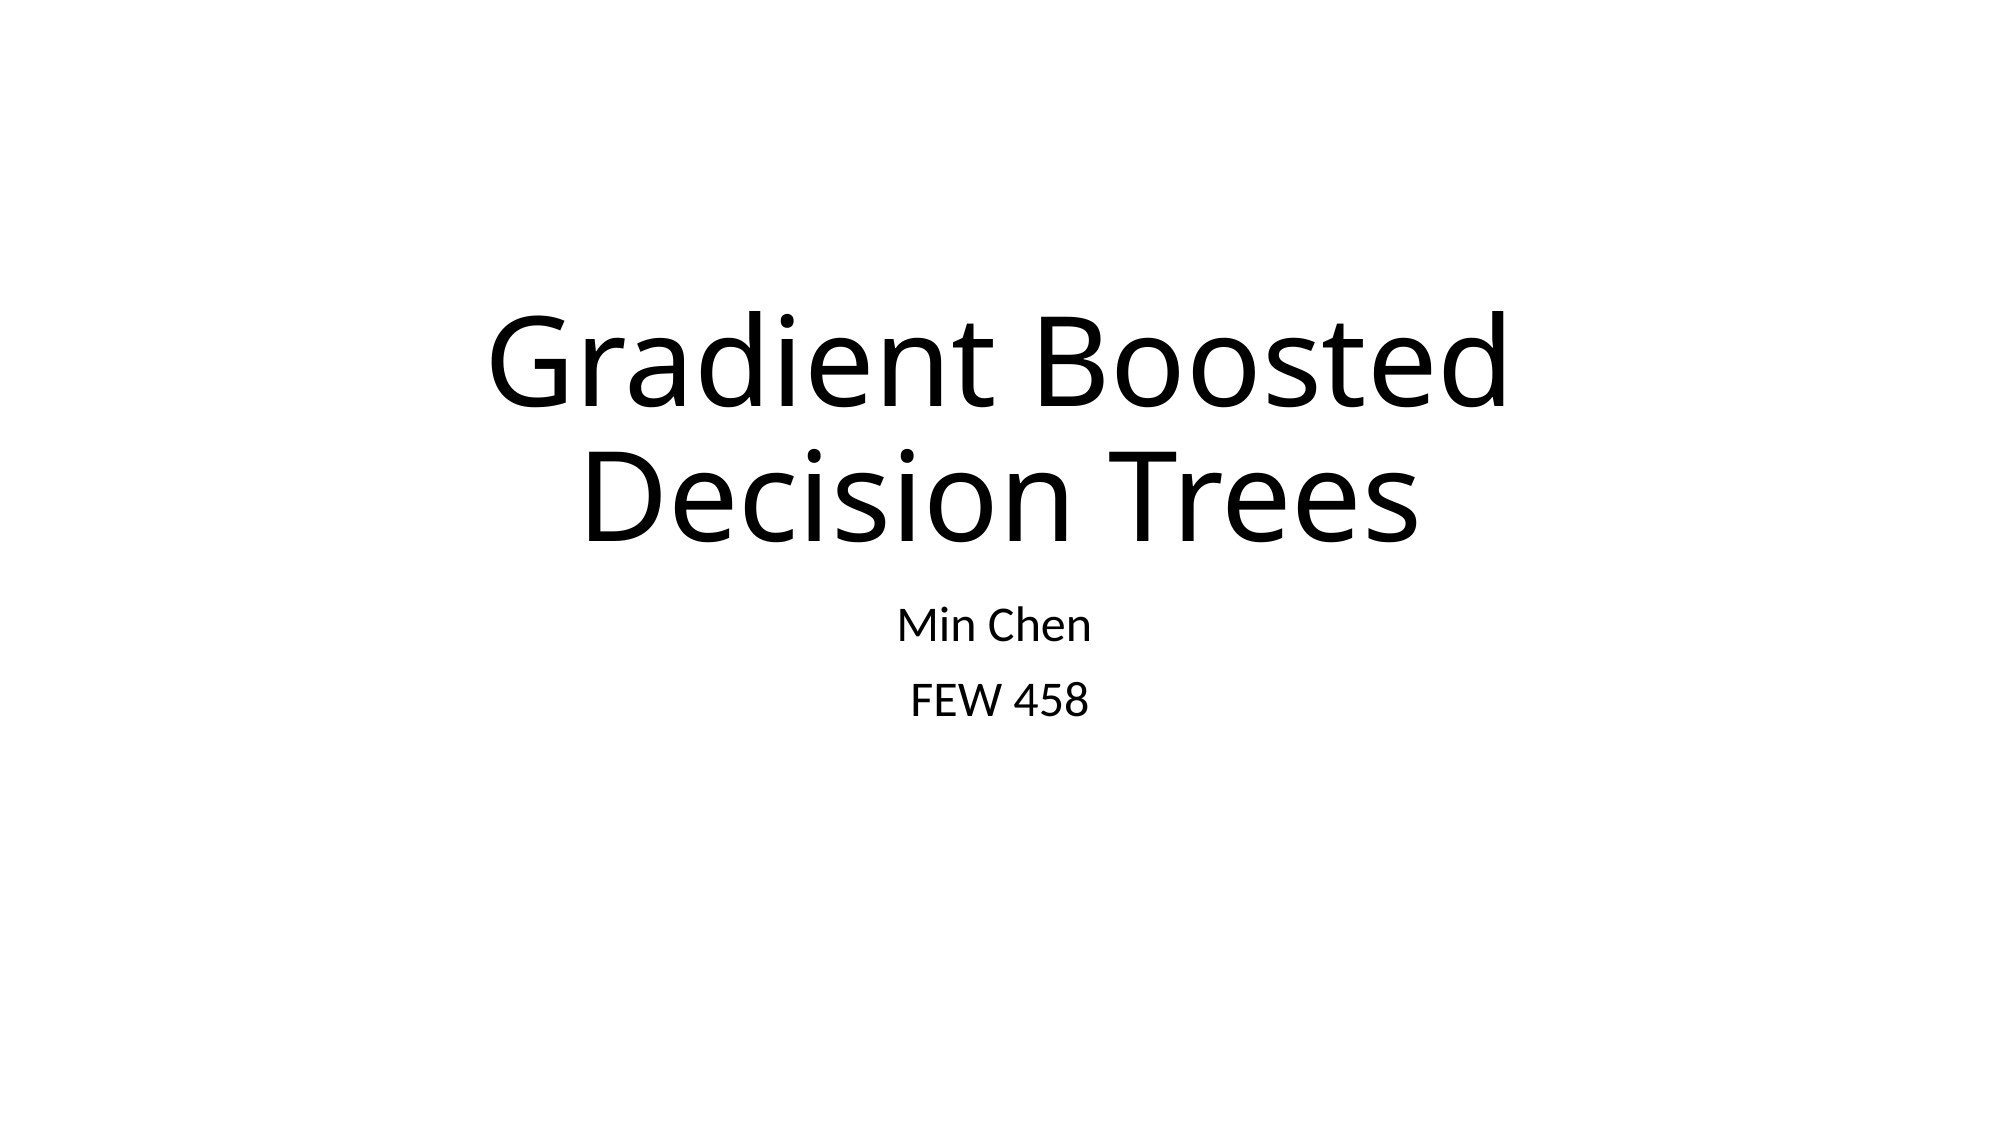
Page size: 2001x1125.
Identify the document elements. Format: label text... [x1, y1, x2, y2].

title Gradient Boosted Decision Trees [249, 184, 1750, 576]
subtitle Min Chen FEW 458 [249, 590, 1750, 863]
